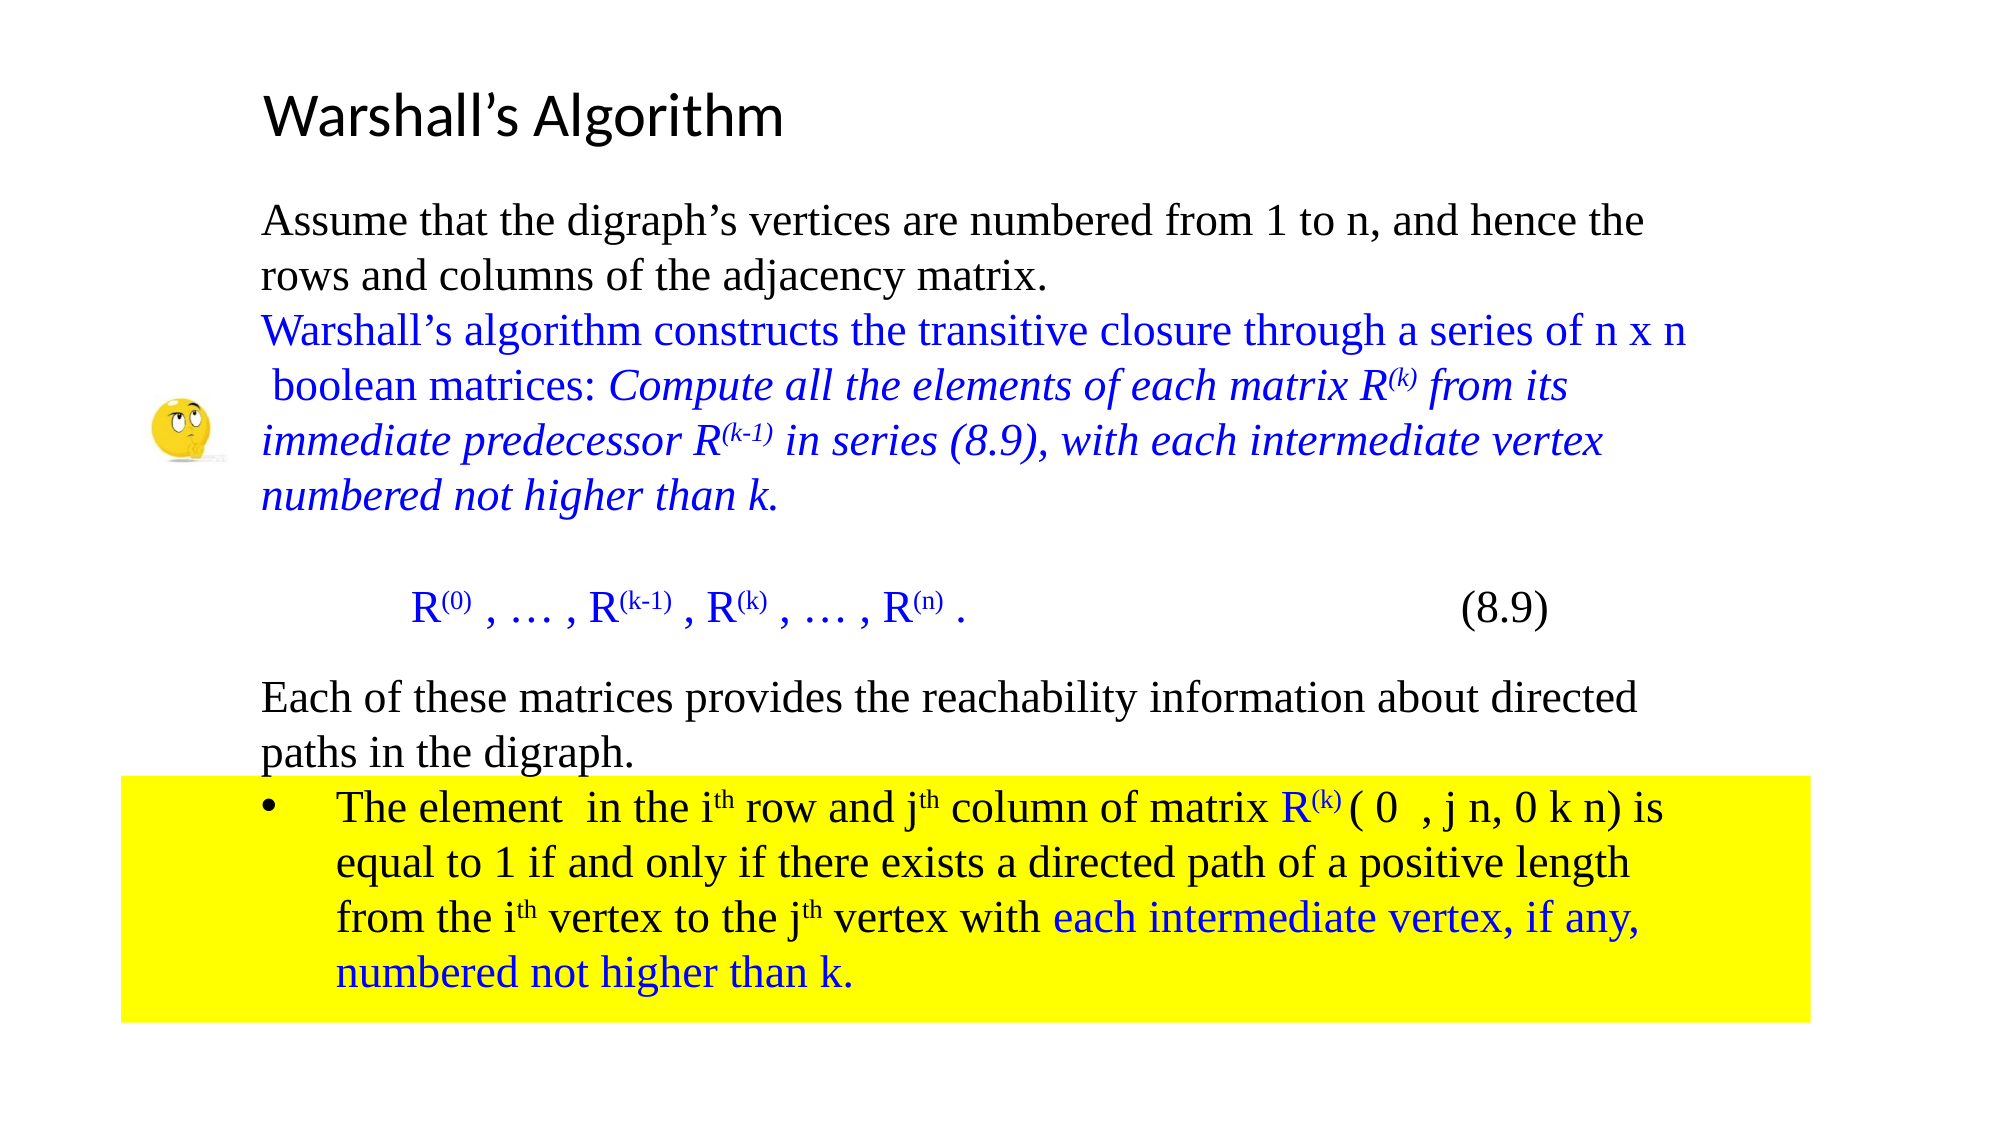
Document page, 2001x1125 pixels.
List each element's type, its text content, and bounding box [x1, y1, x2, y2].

text_box [121, 775, 1811, 1023]
picture [132, 394, 229, 465]
text_box Warshall’s Algorithm [248, 66, 802, 157]
